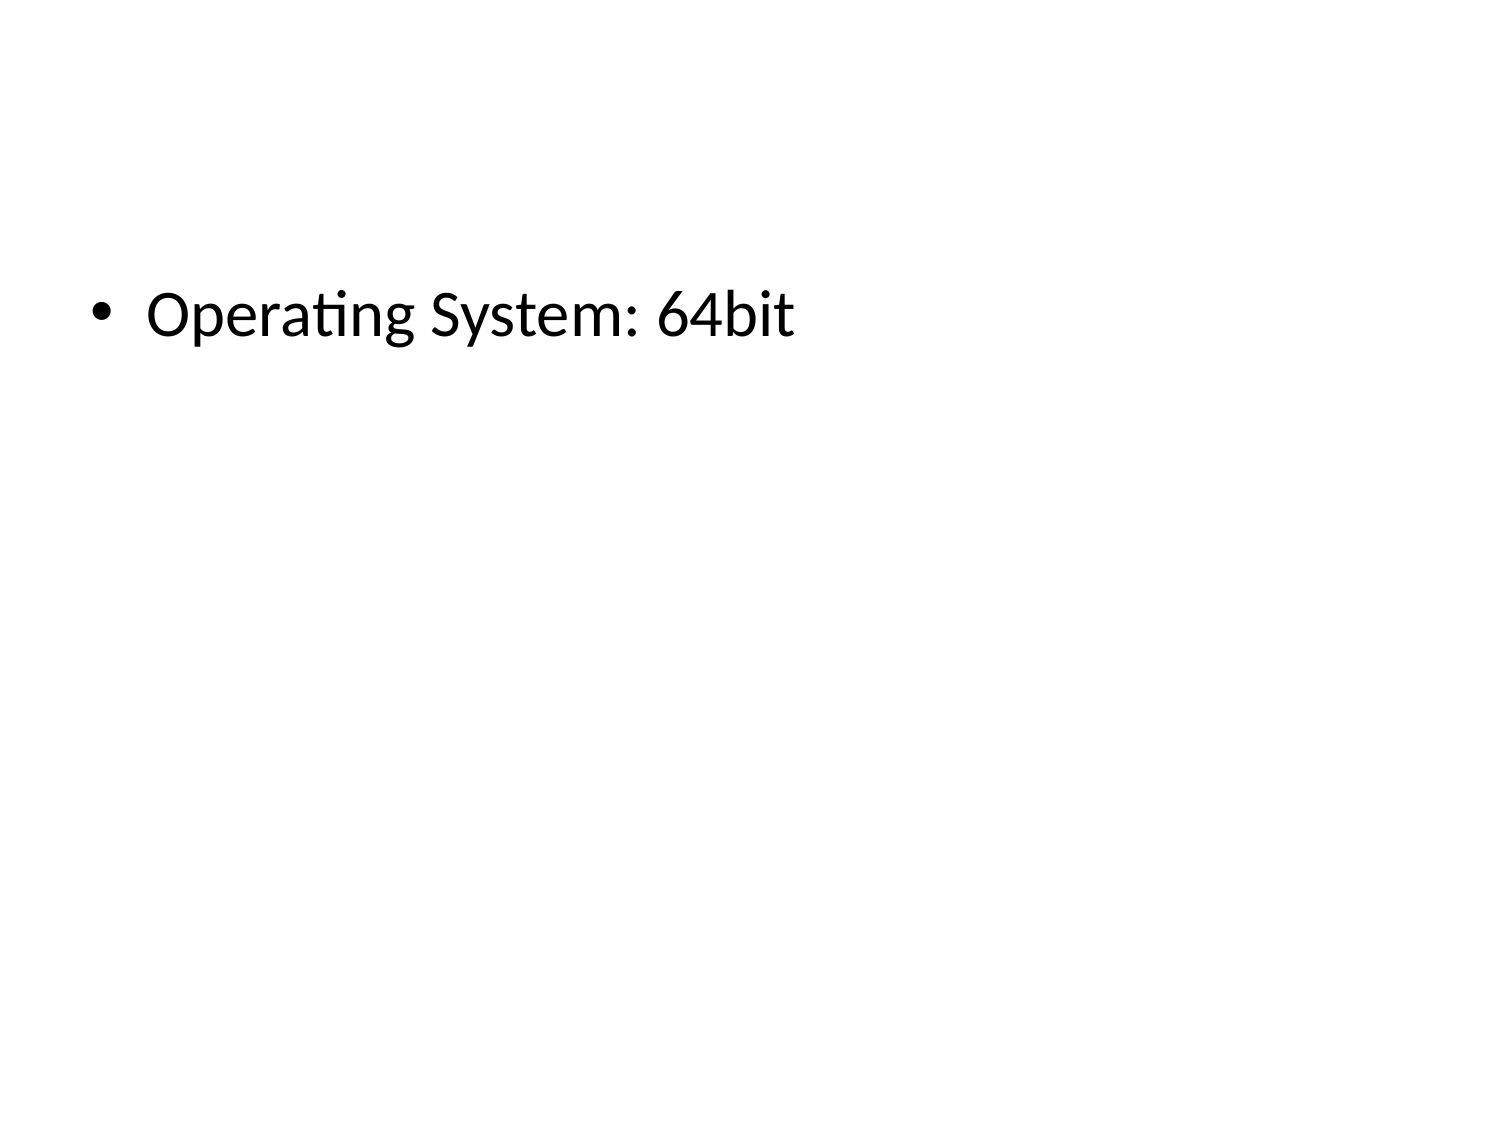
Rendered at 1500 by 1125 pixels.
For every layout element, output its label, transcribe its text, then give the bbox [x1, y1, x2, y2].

list Operating System: 64bit [75, 262, 1425, 1005]
